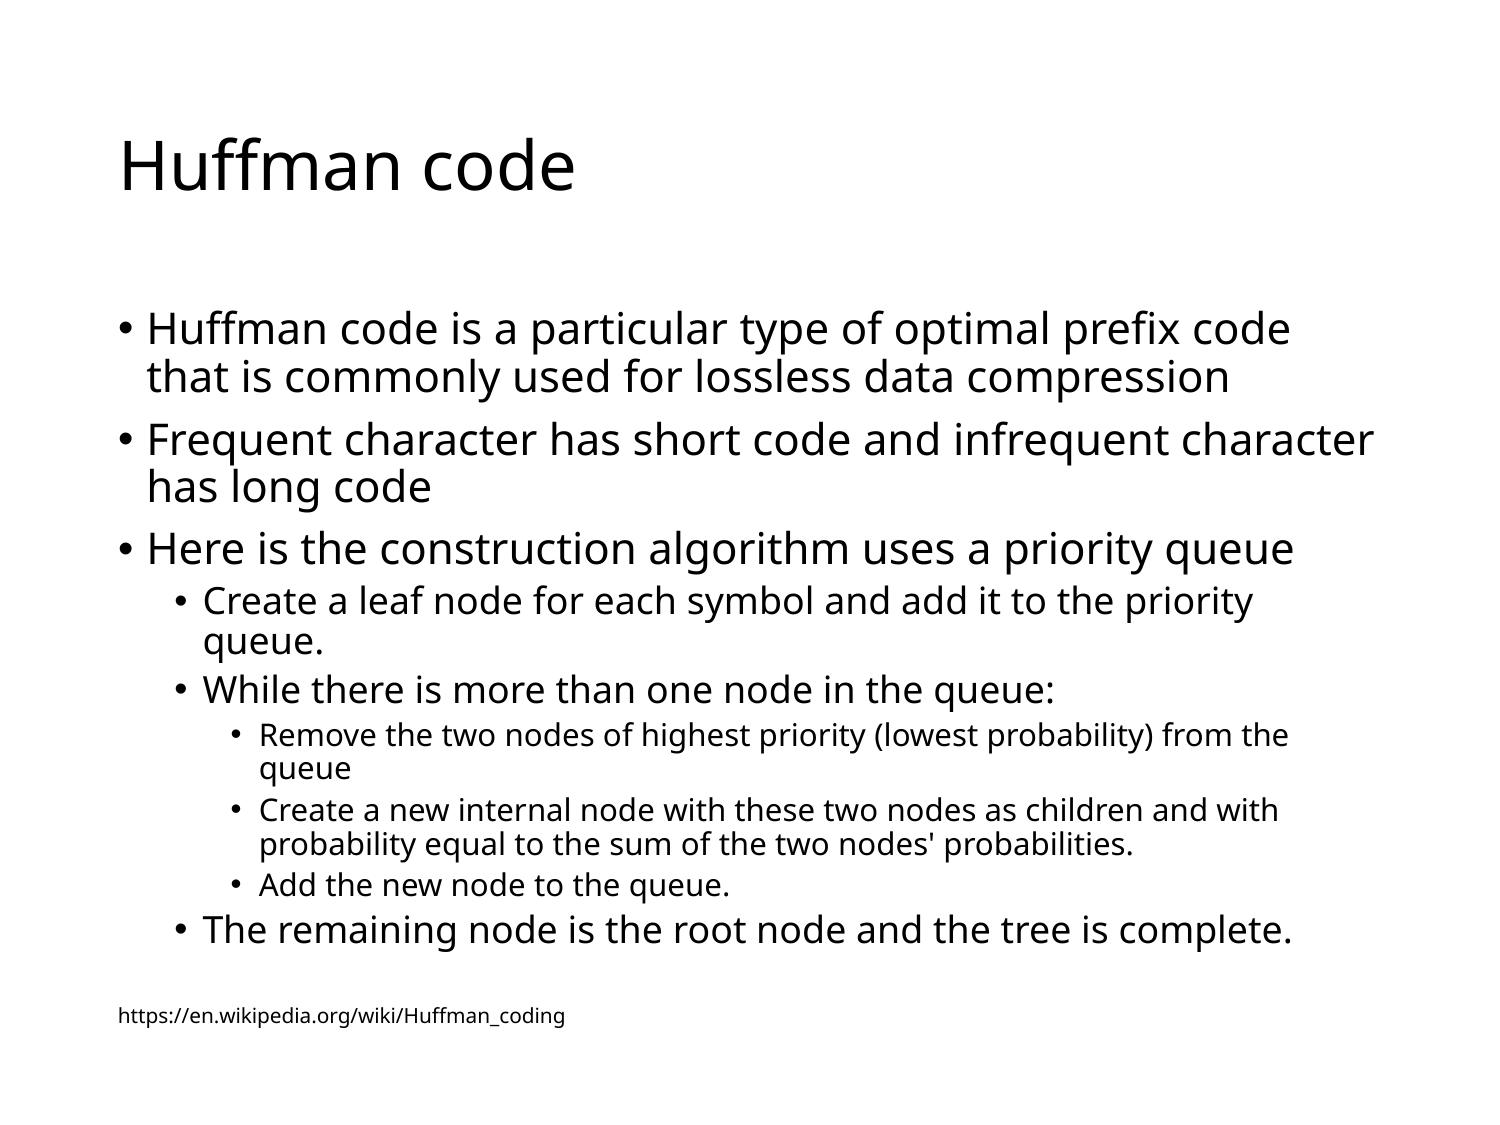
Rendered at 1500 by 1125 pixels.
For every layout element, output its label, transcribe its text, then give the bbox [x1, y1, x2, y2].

list Huffman code is a particular type of optimal prefix code that is commonly used for lossless data compression Frequent character has short code and infrequent character has long code Here is the construction algorithm uses a priority queue Create a leaf node for each symbol and add it to the priority queue. While there is more than one node in the queue: Remove the two nodes of highest priority (lowest probability) from the queue Create a new internal node with these two nodes as children and with probability equal to the sum of the two nodes' probabilities. Add the new node to the queue. The remaining node is the root node and the tree is complete. [103, 299, 1397, 1014]
text_box https://en.wikipedia.org/wiki/Huffman_coding [103, 995, 688, 1035]
title Huffman code [103, 59, 1397, 278]
